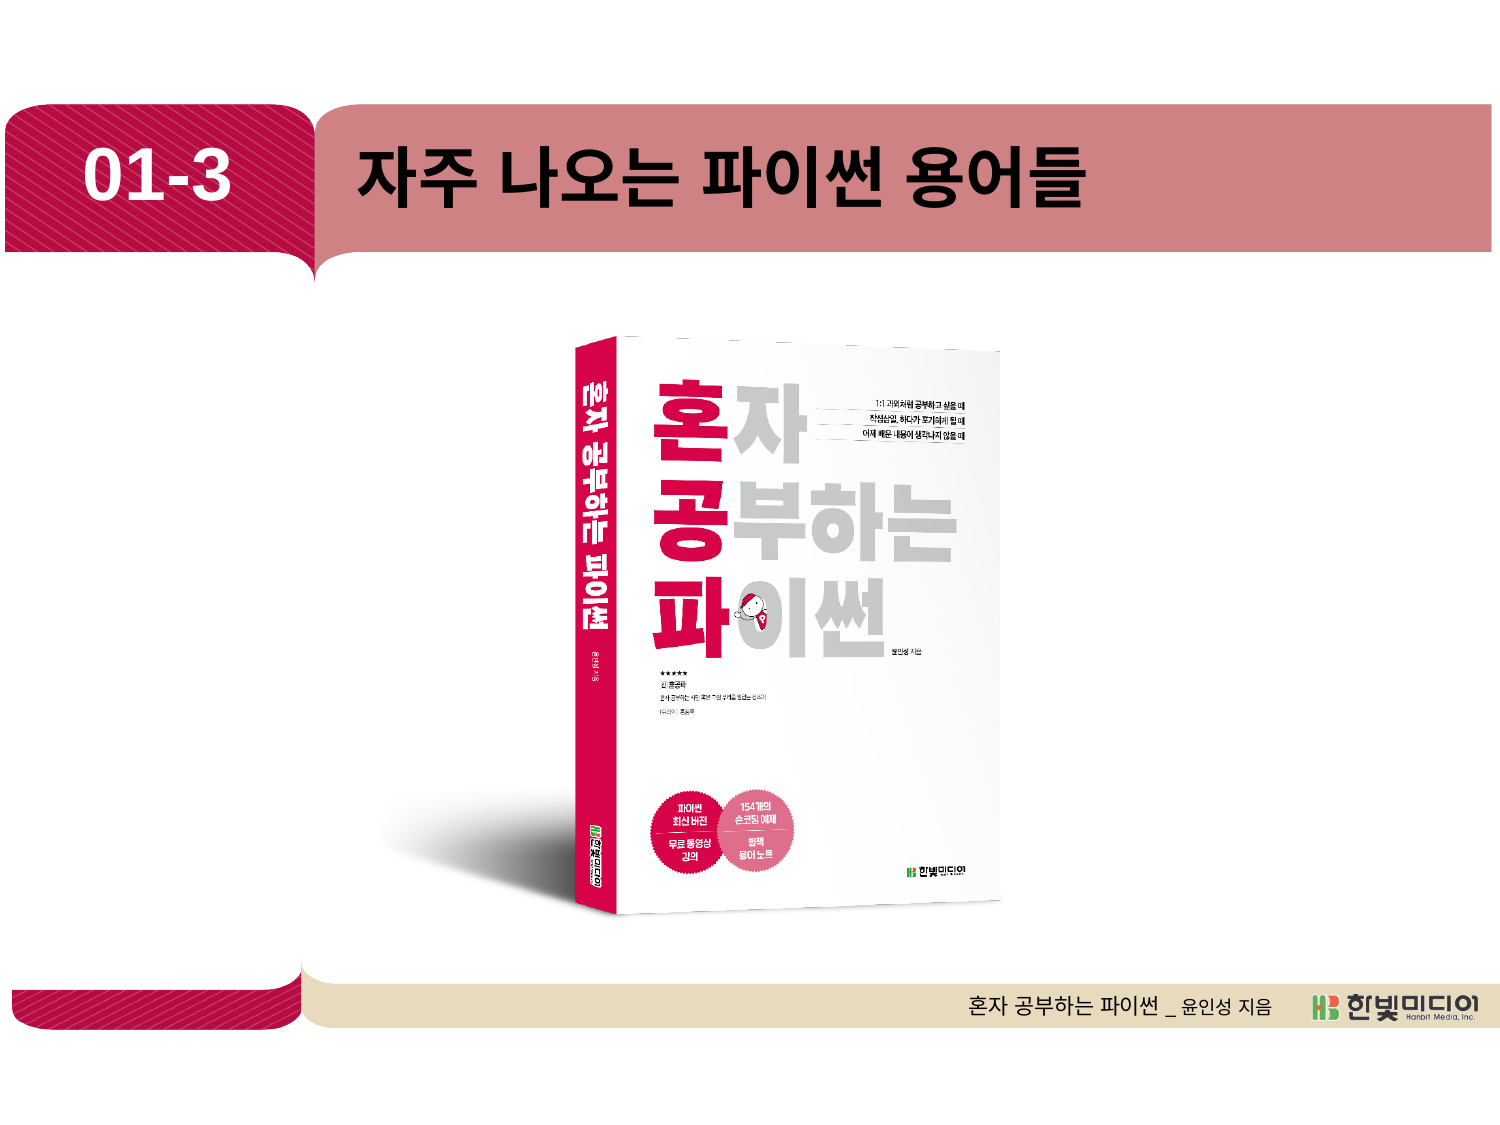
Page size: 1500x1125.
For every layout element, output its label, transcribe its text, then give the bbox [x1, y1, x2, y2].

picture [0, 81, 1500, 1043]
text_box 자주 나오는 파이썬 용어들 [341, 128, 1446, 223]
